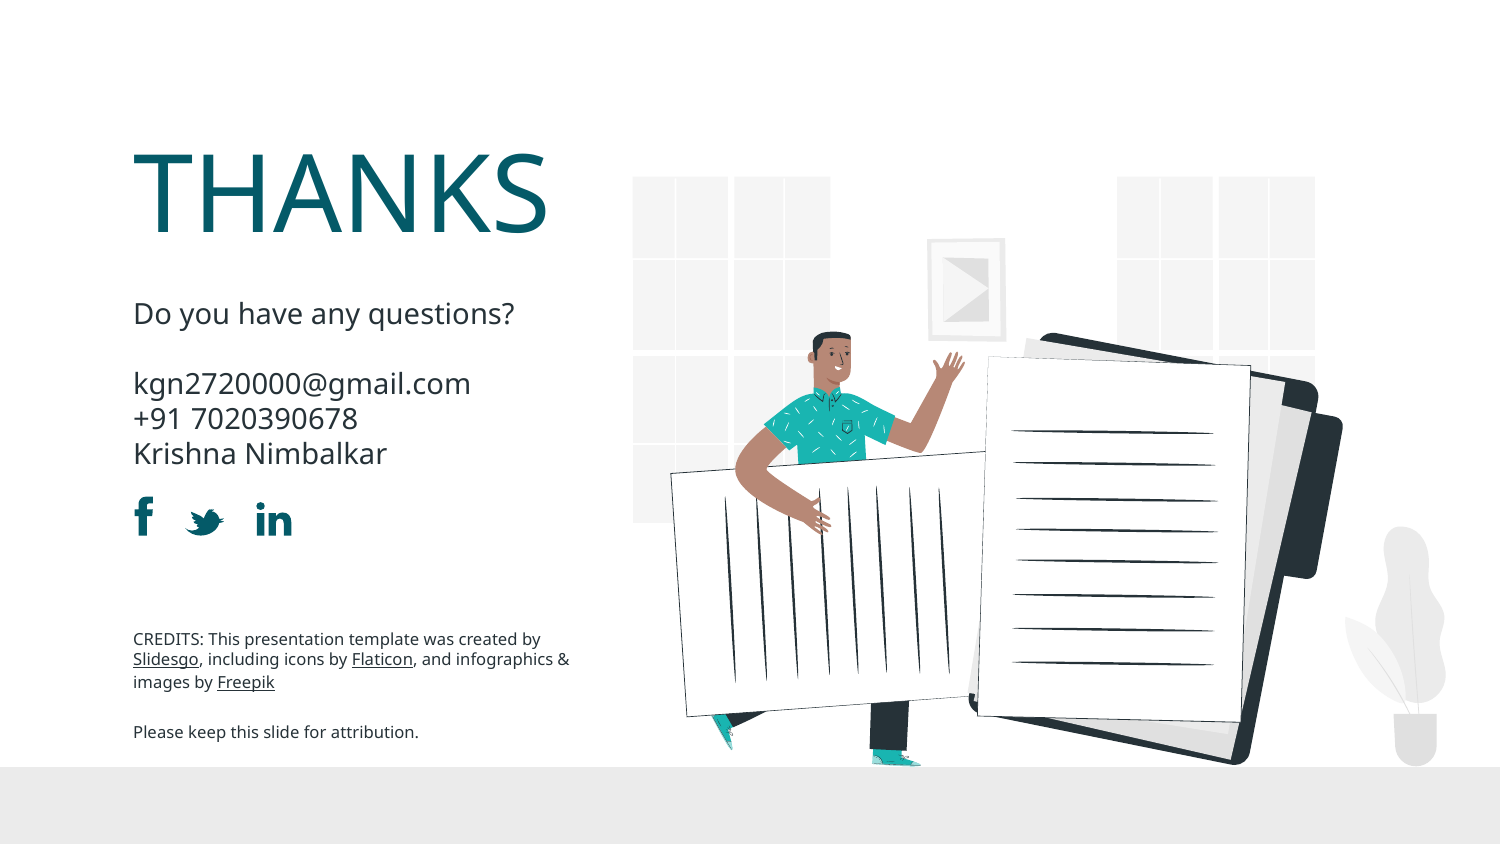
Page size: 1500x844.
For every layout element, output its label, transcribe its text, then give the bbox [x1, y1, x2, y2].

text_box [256, 513, 265, 536]
subtitle Please keep this slide for attribution. [118, 709, 612, 755]
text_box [670, 331, 968, 767]
text_box [134, 496, 153, 536]
text_box [268, 512, 292, 536]
subtitle Do you have any questions? kgn2720000@gmail.com +91 7020390678 Krishna Nimbalkar [118, 289, 618, 476]
text_box [256, 502, 265, 510]
title THANKS [118, 88, 612, 289]
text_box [967, 332, 1344, 766]
text_box [185, 508, 224, 536]
